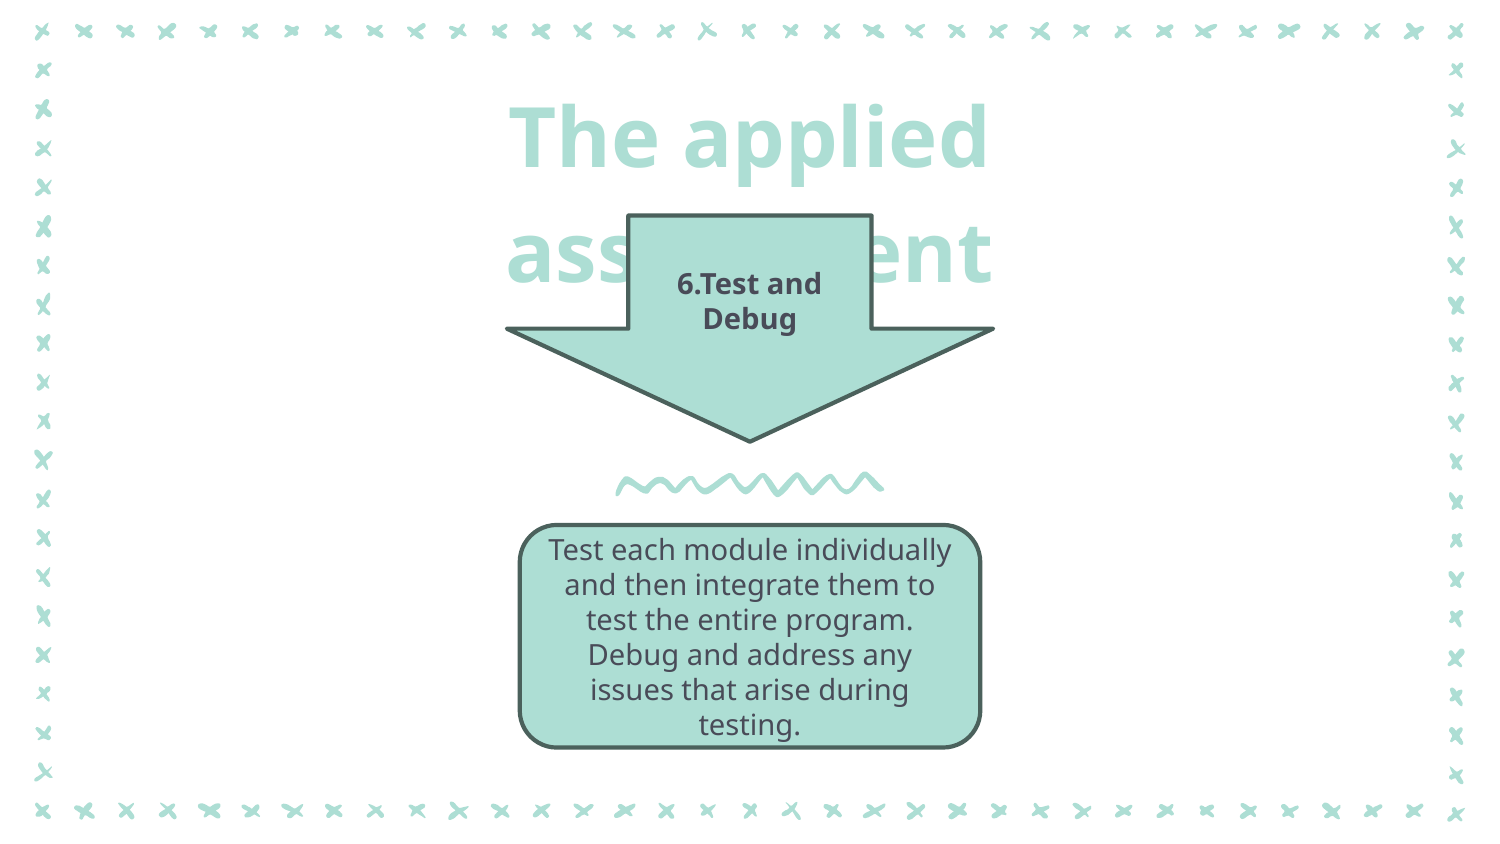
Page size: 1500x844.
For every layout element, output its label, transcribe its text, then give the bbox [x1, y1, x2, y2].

text_box Test each module individually and then integrate them to test the entire program. Debug and address any issues that arise during testing. [517, 522, 983, 750]
text_box 6.Test and Debug [504, 213, 996, 444]
text_box The applied assignment [374, 61, 1125, 307]
